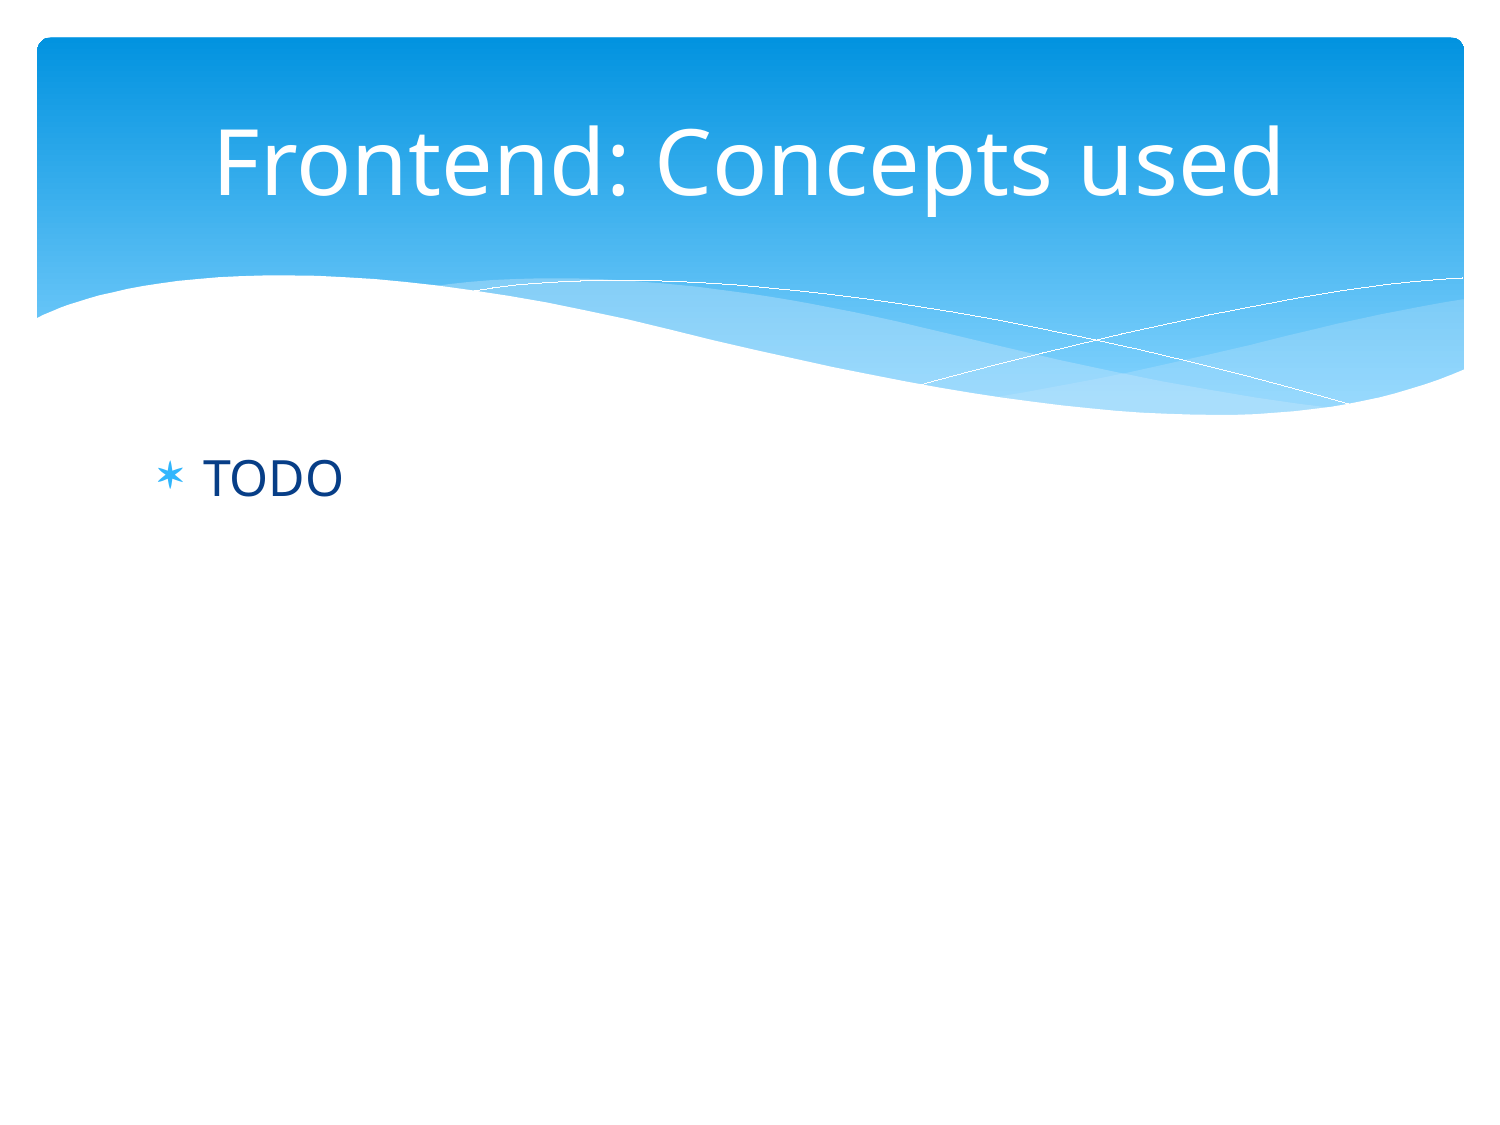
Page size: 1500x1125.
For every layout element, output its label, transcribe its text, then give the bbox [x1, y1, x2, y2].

title Frontend: Concepts used [75, 55, 1425, 261]
list TODO [143, 438, 1359, 1005]
